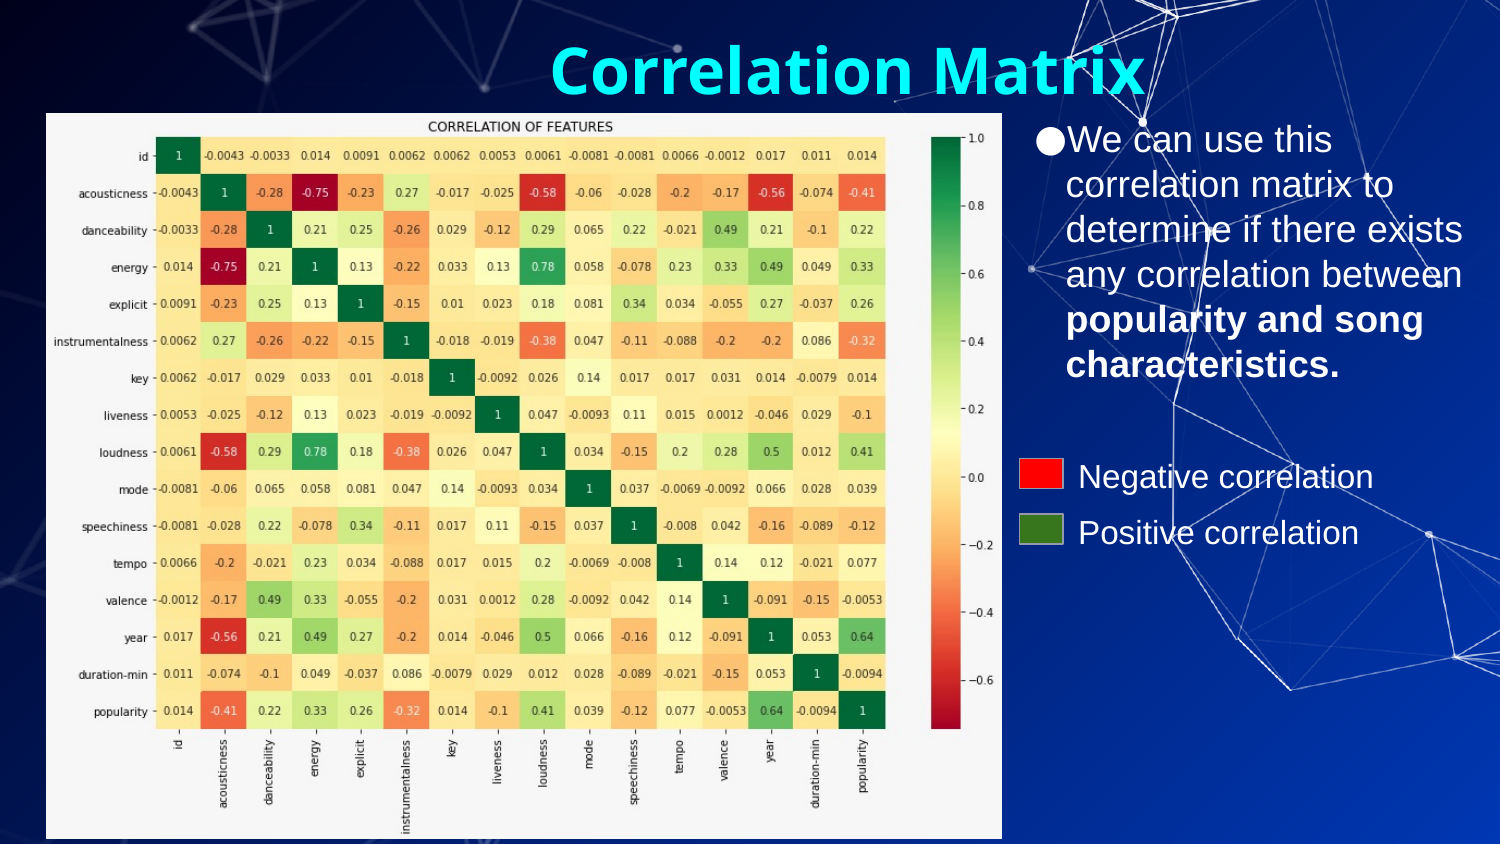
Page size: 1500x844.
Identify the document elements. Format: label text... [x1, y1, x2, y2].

text_box Positive correlation [1063, 495, 1379, 566]
text_box Correlation Matrix [0, 14, 1274, 123]
picture [0, 0, 1500, 844]
text_box We can use this correlation matrix to determine if there exists any correlation between popularity and song characteristics. [1013, 99, 1492, 445]
text_box [1019, 458, 1063, 489]
text_box Negative correlation [1063, 440, 1409, 511]
text_box [1019, 513, 1063, 544]
